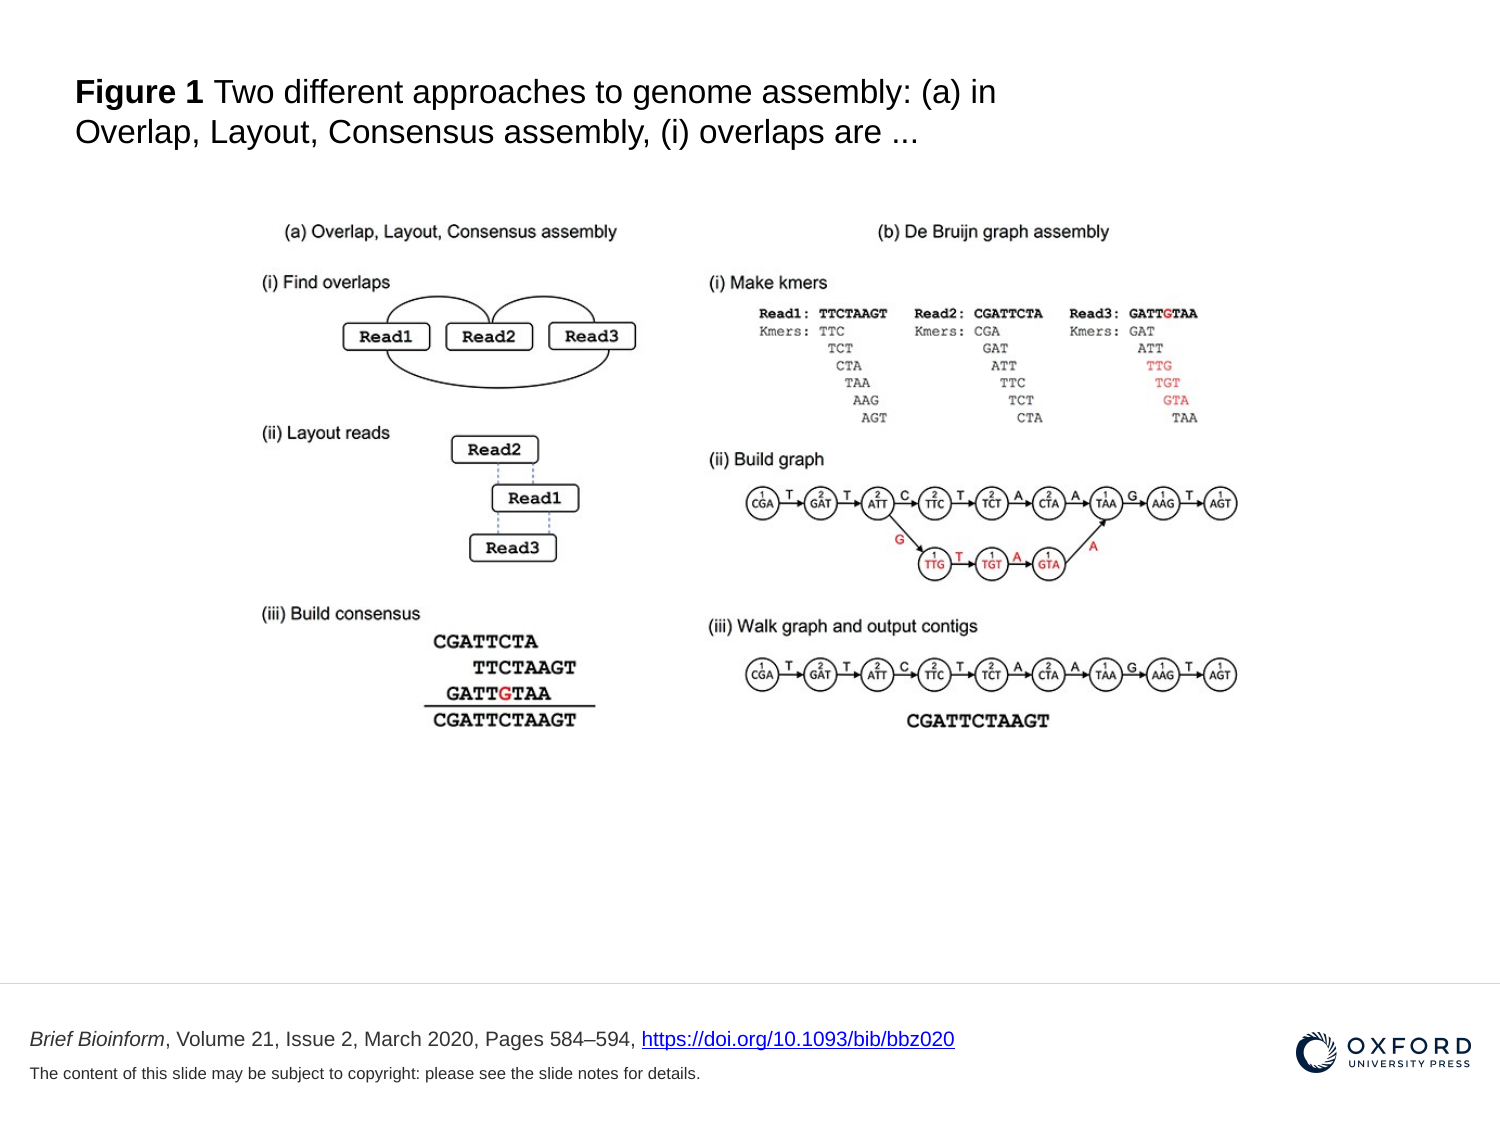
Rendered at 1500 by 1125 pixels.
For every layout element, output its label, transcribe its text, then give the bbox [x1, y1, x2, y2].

picture [1296, 1032, 1471, 1073]
title Figure 1 Two different approaches to genome assembly: (a) in Overlap, Layout, Consensus assembly, (i) overlaps are ... [75, 69, 1078, 171]
footer Brief Bioinform, Volume 21, Issue 2, March 2020, Pages 584–594, https://doi.org/10.1093/bib/bbz020 The content of this slide may be subject to copyright: please see the slide notes for details. [0, 983, 1260, 1125]
picture [262, 224, 1238, 728]
